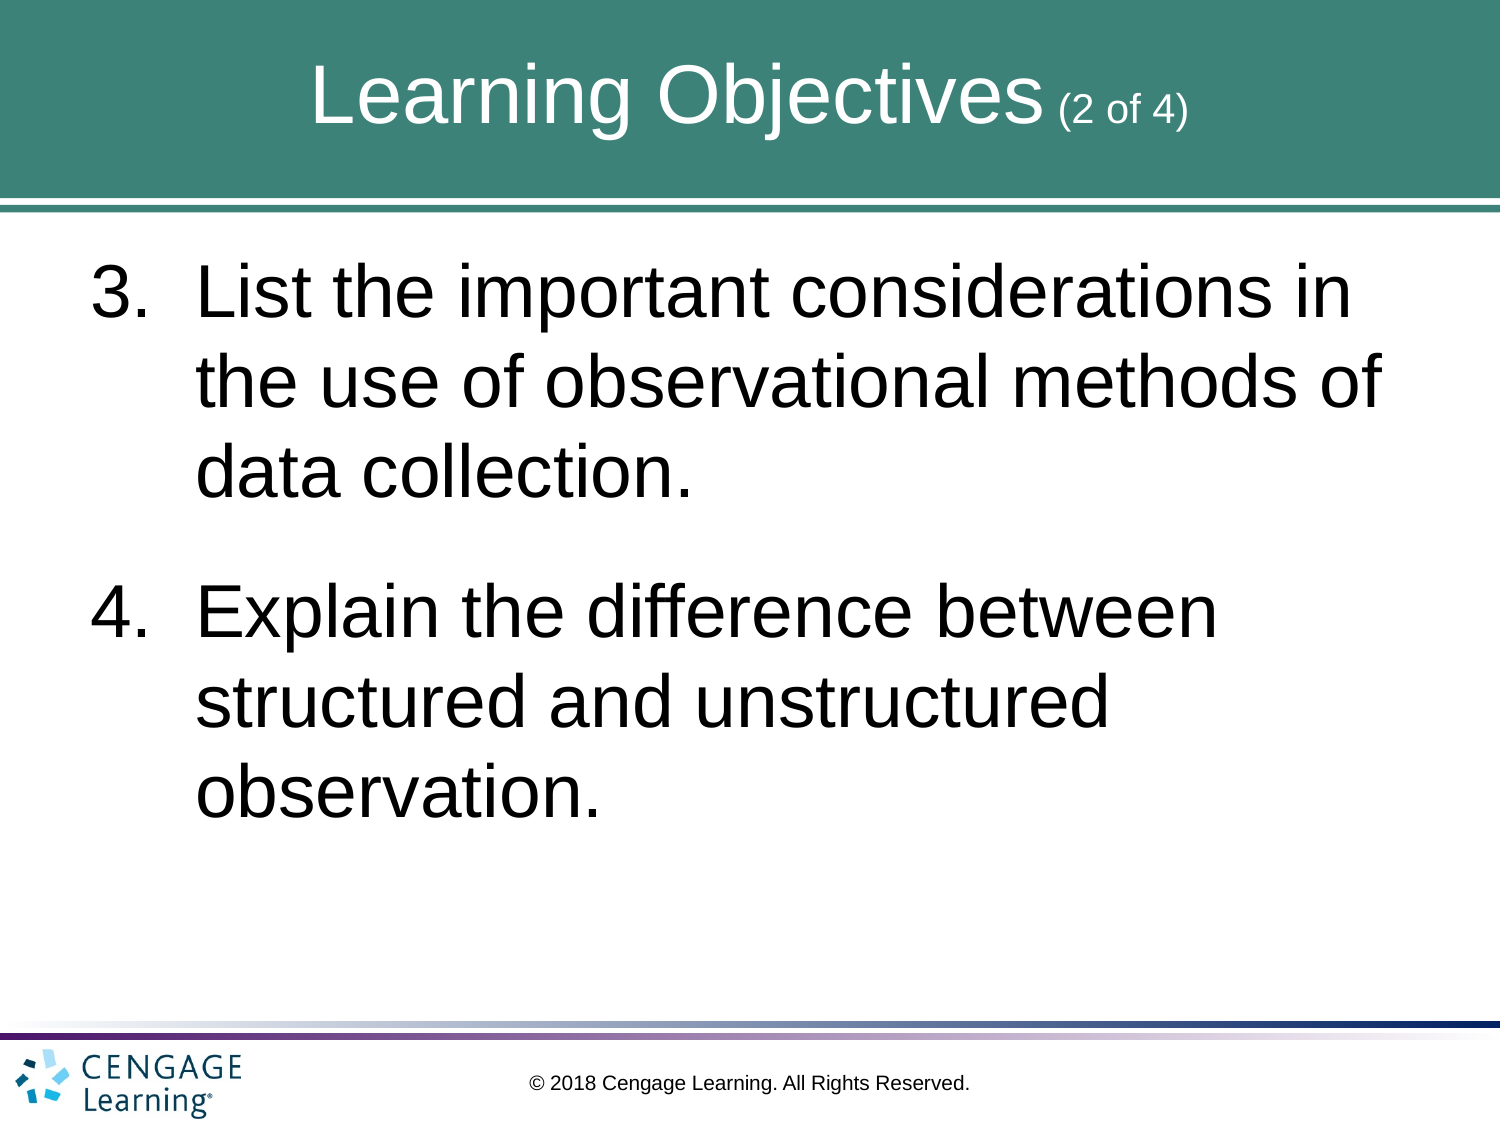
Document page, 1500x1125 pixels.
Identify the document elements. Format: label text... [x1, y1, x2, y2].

title Learning Objectives (2 of 4) [37, 0, 1463, 181]
list List the important considerations in the use of observational methods of data collection. Explain the difference between structured and unstructured observation. [74, 234, 1426, 1001]
picture [15, 1049, 241, 1119]
